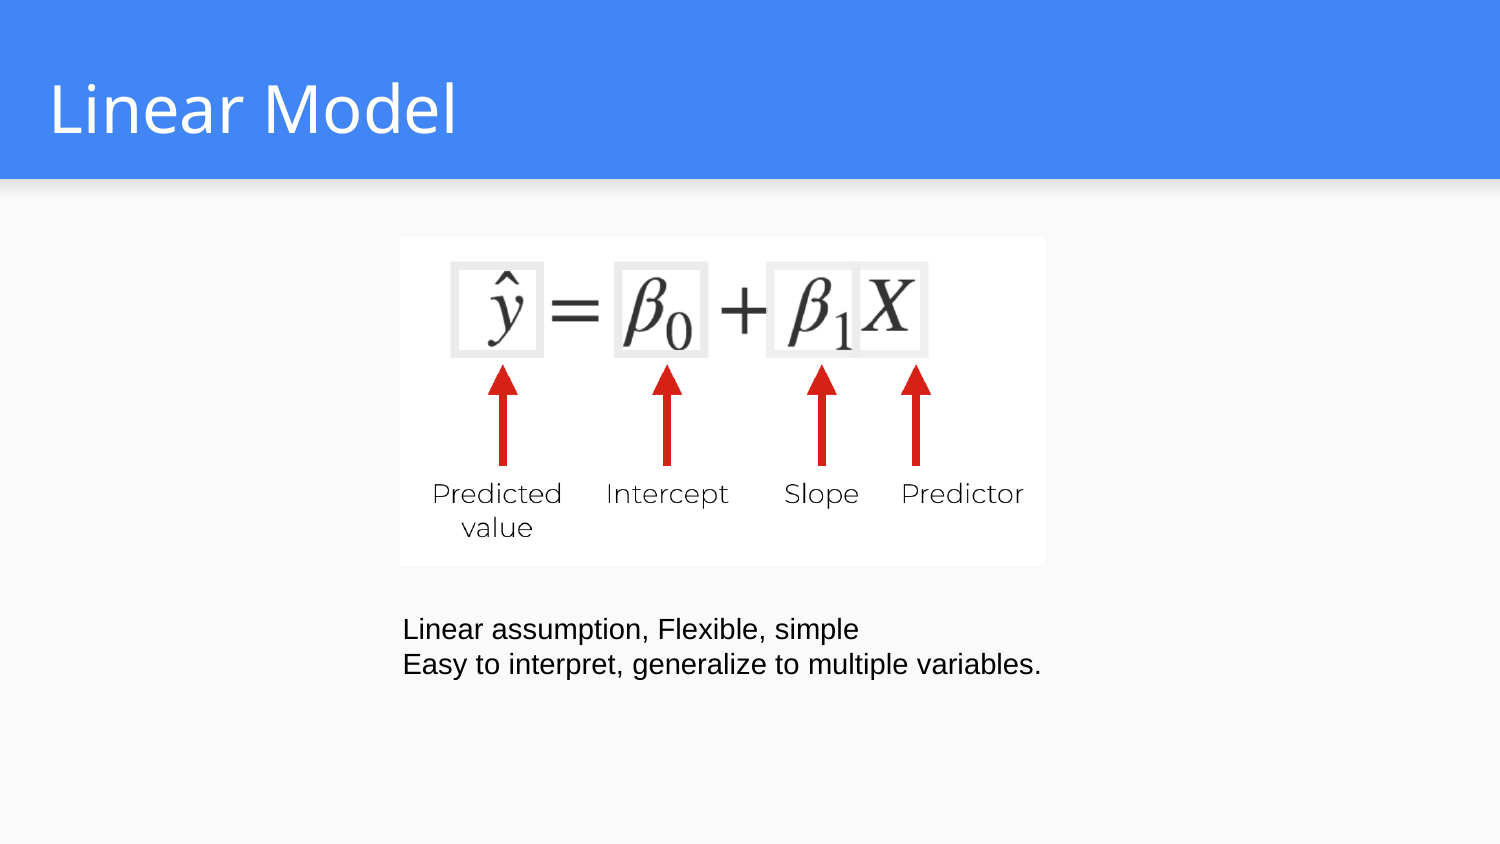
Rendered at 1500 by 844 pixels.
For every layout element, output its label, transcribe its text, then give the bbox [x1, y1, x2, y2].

text_box Linear assumption, Flexible, simple Easy to interpret, generalize to multiple variables. [387, 603, 1070, 688]
picture [400, 237, 1045, 565]
title Linear Model [33, 36, 1383, 162]
